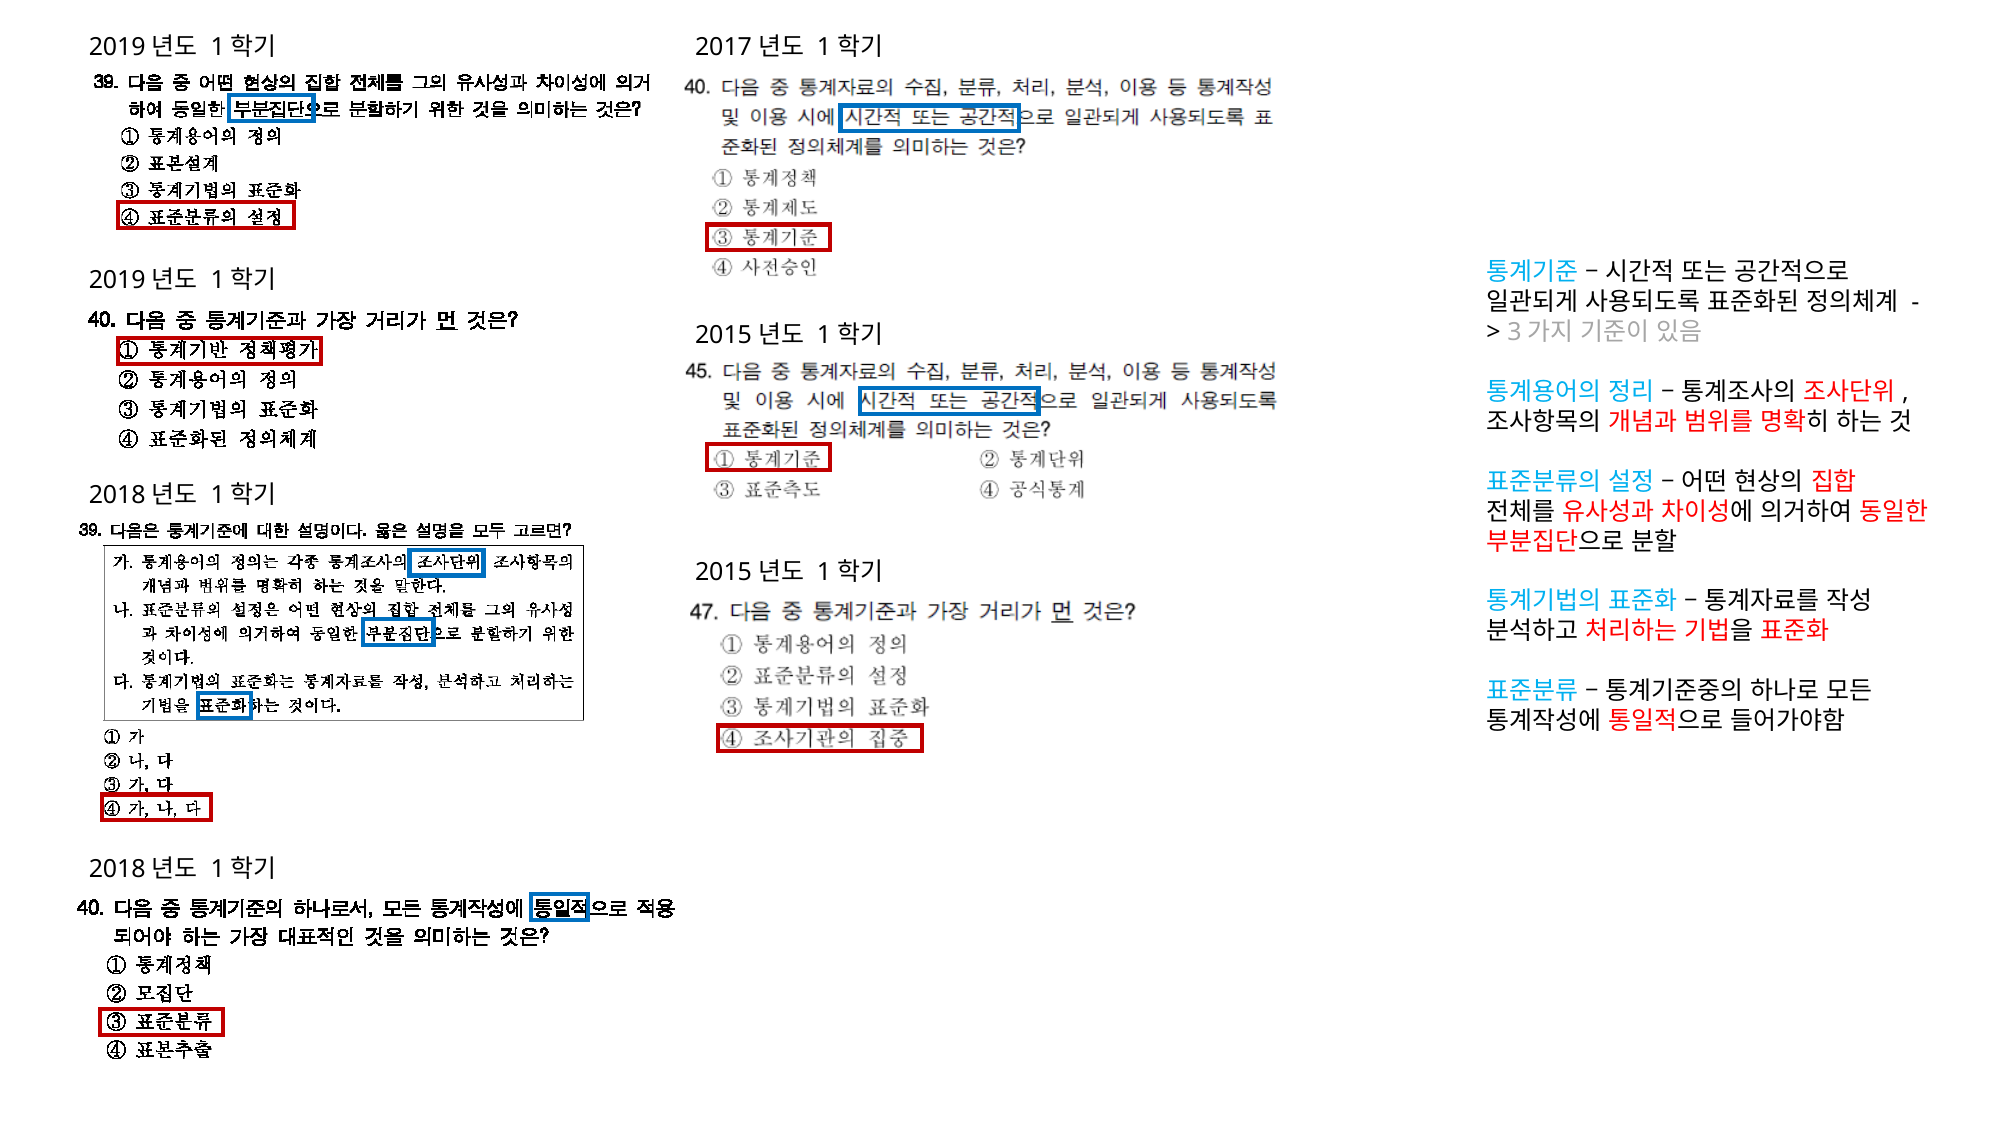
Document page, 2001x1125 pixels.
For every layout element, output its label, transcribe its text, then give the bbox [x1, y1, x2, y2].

picture [680, 594, 1154, 756]
text_box 2018년도 1학기 [74, 471, 418, 508]
text_box 2017년도 1학기 [680, 22, 1025, 68]
text_box 통계기준 – 시간적 또는 공간적으로 일관되게 사용되도록 표준화된 정의체계 -> 3가지 기준이 있음 통계용어의 정리 – 통계조사의 조사단위, 조사항목의 개념과 범위를 명확히 하는 것 표준분류의 설정 – 어떤 현상의 집합 전체를 유사성과 차이성에 의거하여 동일한 부분집단으로 분할 통계기법의 표준화 – 통계자료를 작성 분석하고 처리하는 기법을 표준화 표준분류 – 통계기준중의 하나로 모든 통계작성에 통일적으로 들어가야함 [1471, 248, 1946, 743]
picture [74, 890, 681, 1067]
text_box 2015년도 1학기 [680, 310, 1025, 347]
picture [73, 301, 532, 466]
text_box 2019년도 1학기 [74, 256, 418, 301]
picture [680, 68, 1279, 288]
picture [85, 58, 659, 235]
picture [73, 508, 589, 823]
text_box 2019년도 1학기 [74, 22, 418, 68]
text_box 2015년도 1학기 [680, 548, 1025, 593]
picture [680, 347, 1288, 512]
text_box 2018년도 1학기 [74, 845, 418, 890]
